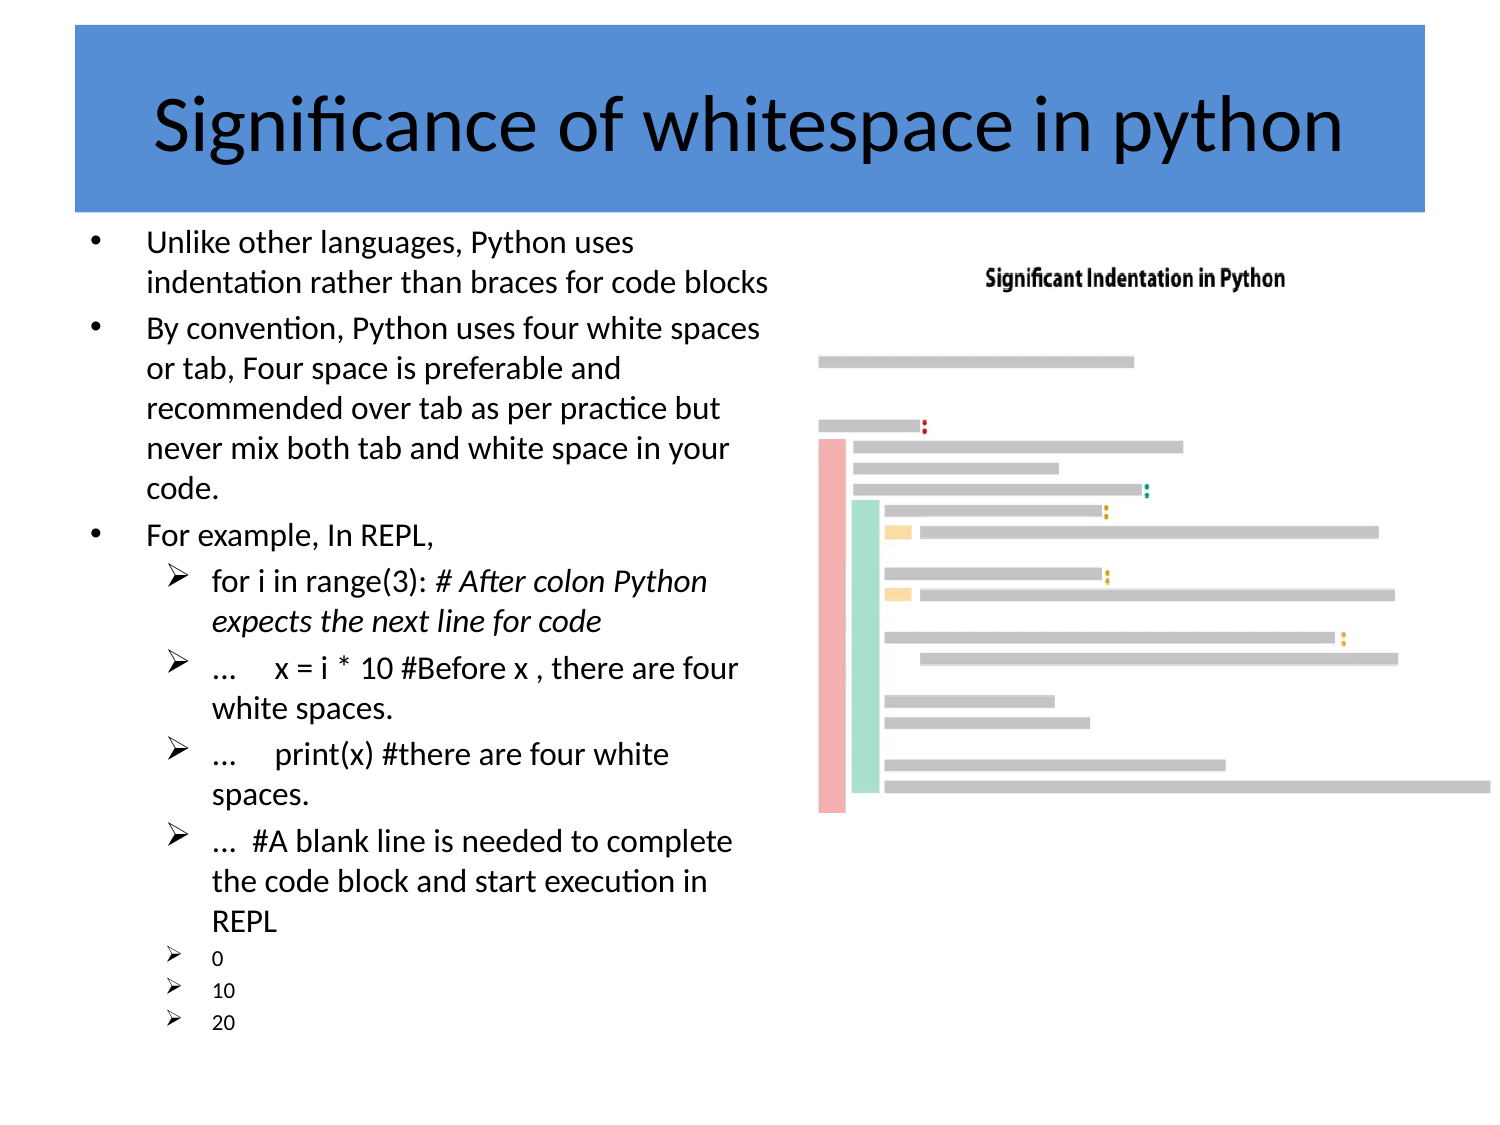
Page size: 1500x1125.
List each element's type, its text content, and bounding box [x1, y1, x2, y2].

list Unlike other languages, Python uses indentation rather than braces for code blocks By convention, Python uses four white spaces or tab, Four space is preferable and recommended over tab as per practice but never mix both tab and white space in your code. For example, In REPL, for i in range(3): # After colon Python expects the next line for code ... x = i * 10 #Before x , there are four white spaces. ... print(x) #there are four white spaces. ... #A blank line is needed to complete the code block and start execution in REPL 0 10 20 [75, 212, 788, 955]
title Significance of whitespace in python [75, 24, 1425, 213]
picture [787, 249, 1500, 813]
